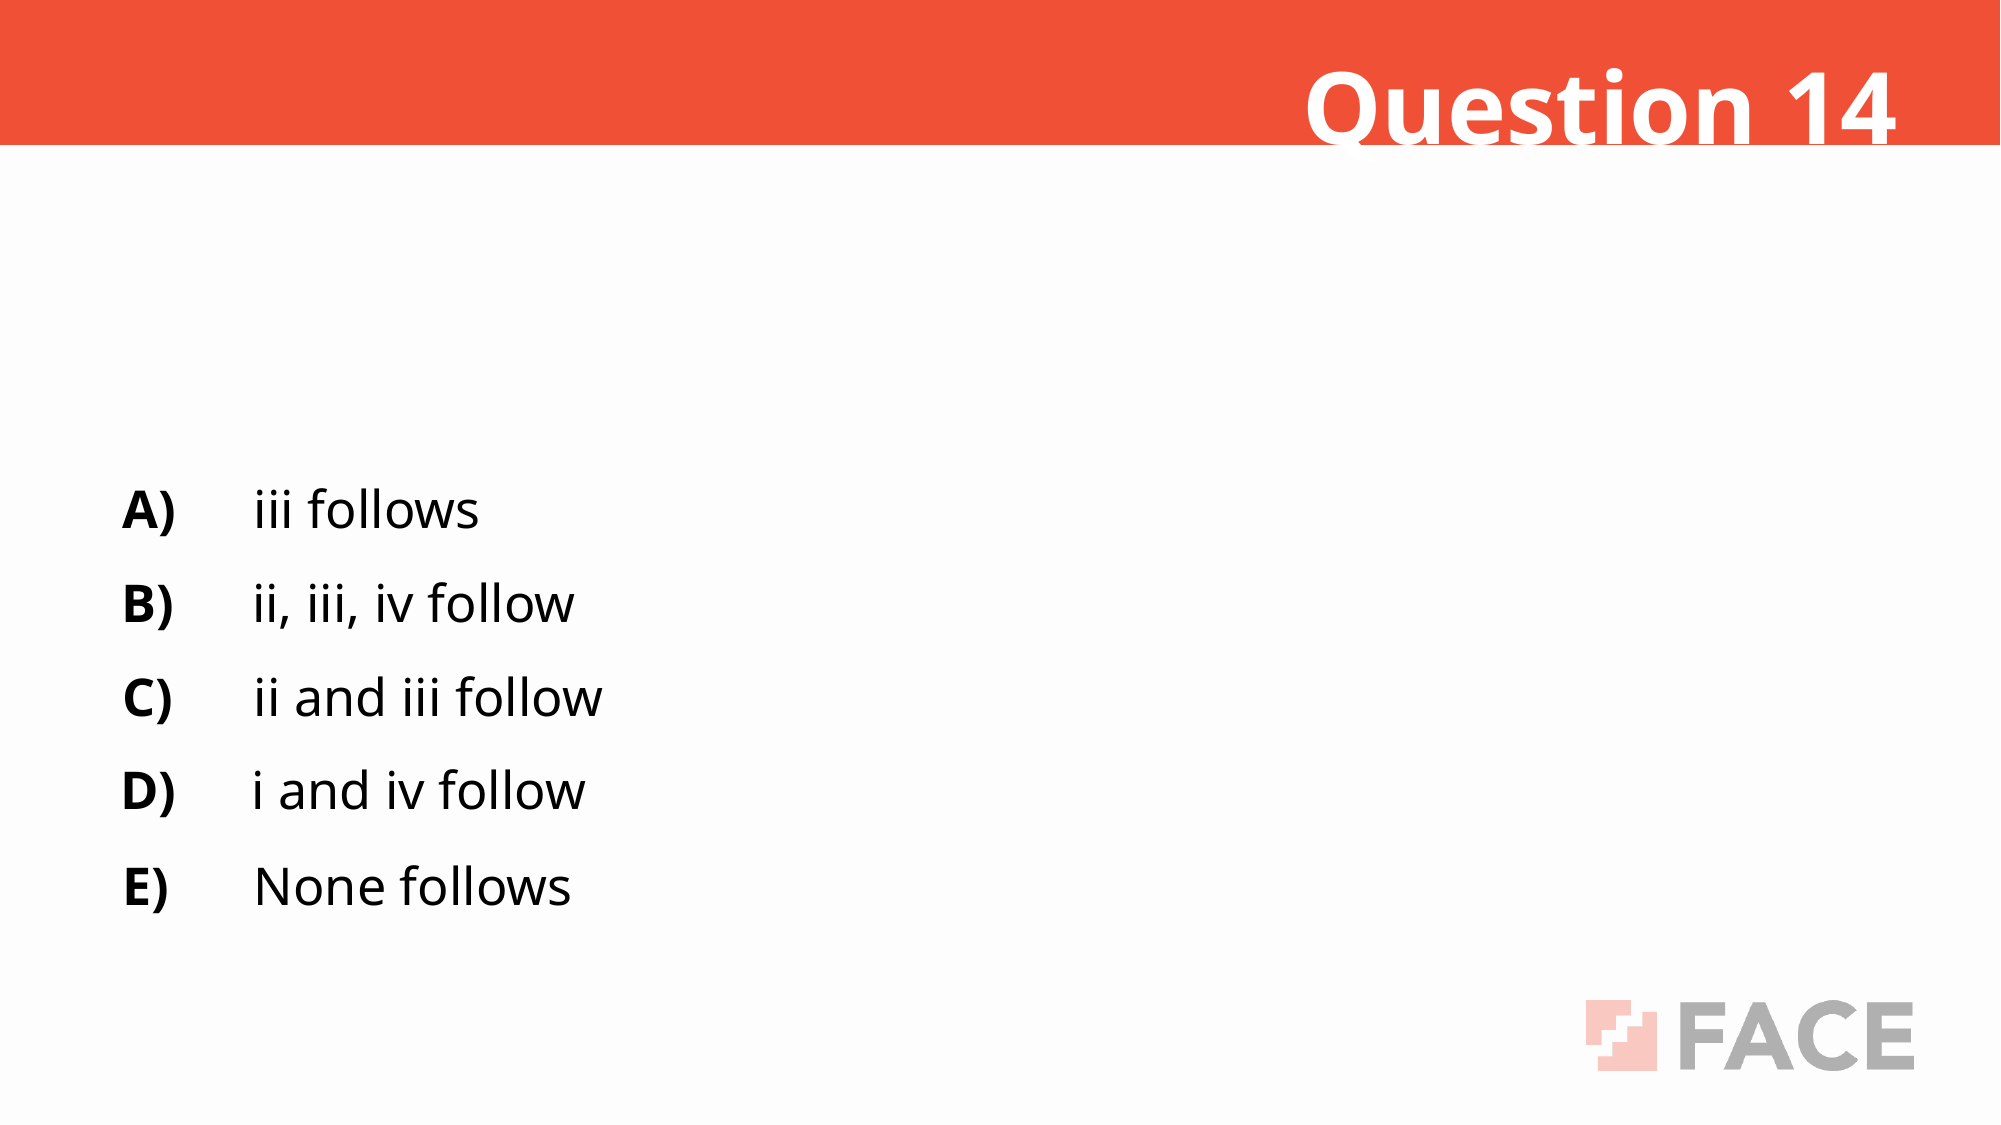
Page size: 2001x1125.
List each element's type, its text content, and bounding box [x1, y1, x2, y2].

text_box E) [107, 814, 223, 924]
text_box [0, 0, 2000, 147]
text_box C) [107, 626, 223, 735]
text_box B) [106, 531, 221, 641]
text_box ii and iii follow [238, 626, 1896, 735]
text_box A) [107, 437, 223, 547]
text_box i and iv follow [236, 718, 1893, 828]
picture [1586, 1000, 1914, 1072]
text_box Question 14 [638, 37, 1914, 173]
text_box D) [105, 718, 220, 828]
text_box ii, iii, iv follow [237, 531, 1894, 641]
text_box iii follows [238, 437, 1896, 547]
text_box None follows [238, 814, 1896, 924]
